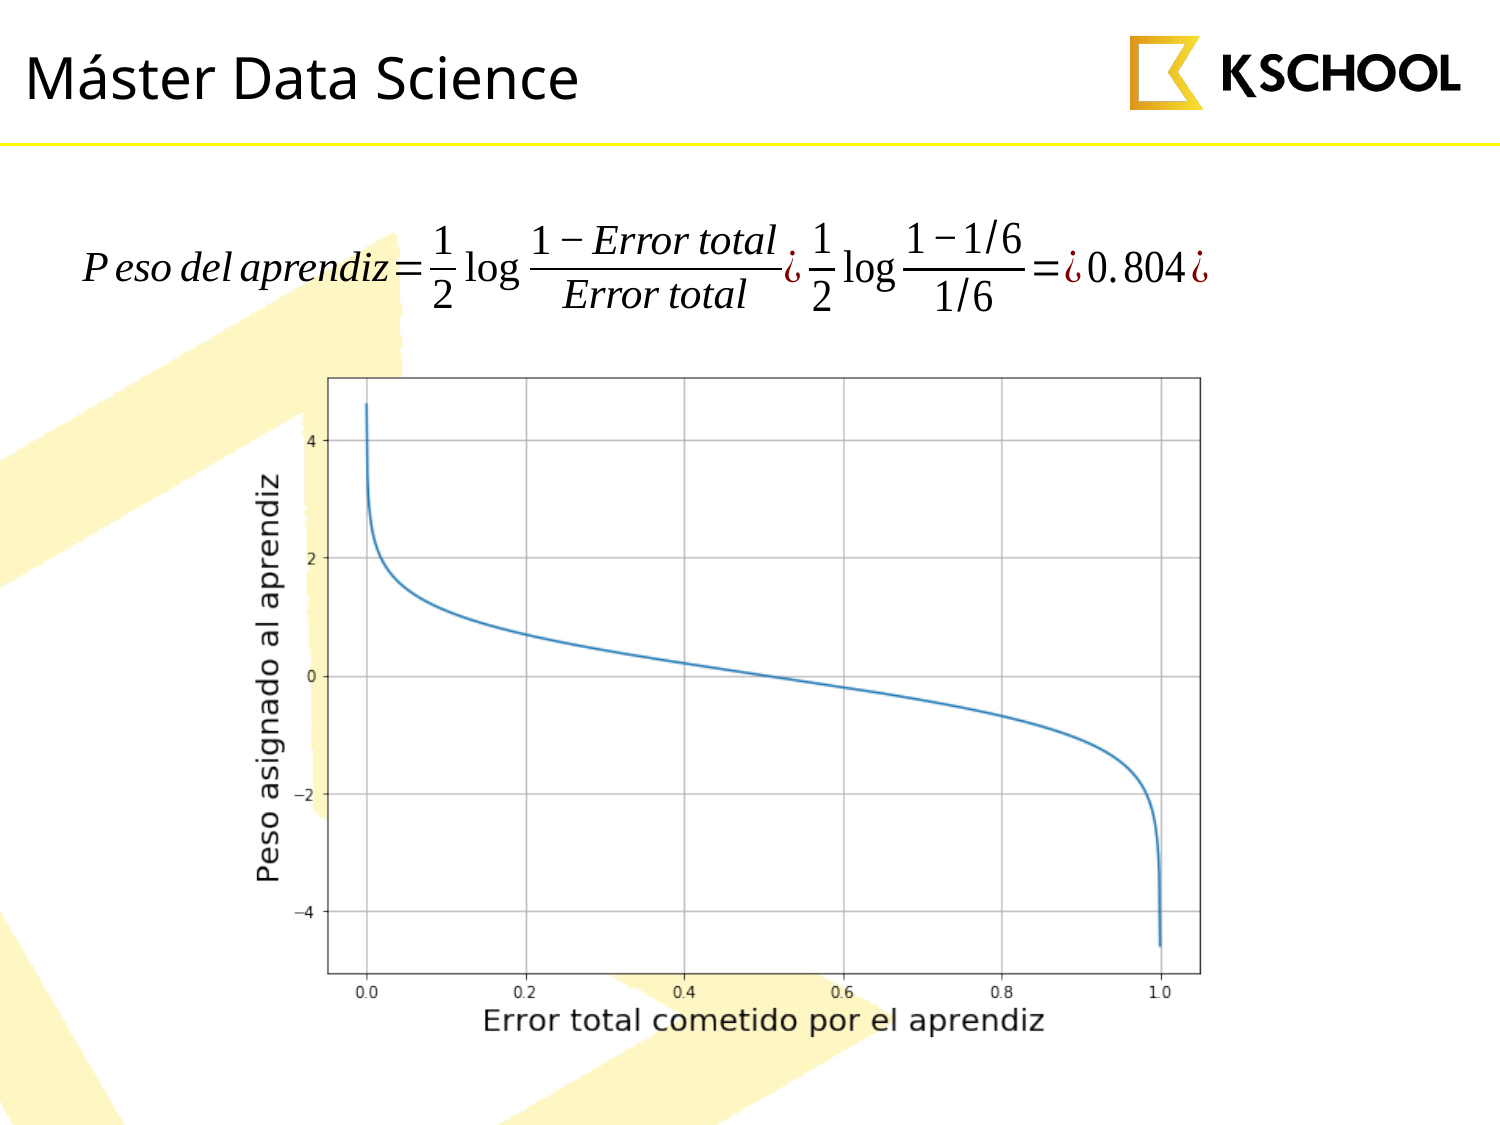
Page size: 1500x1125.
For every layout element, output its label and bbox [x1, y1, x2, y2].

picture [0, 188, 1212, 1125]
picture [1121, 23, 1473, 120]
